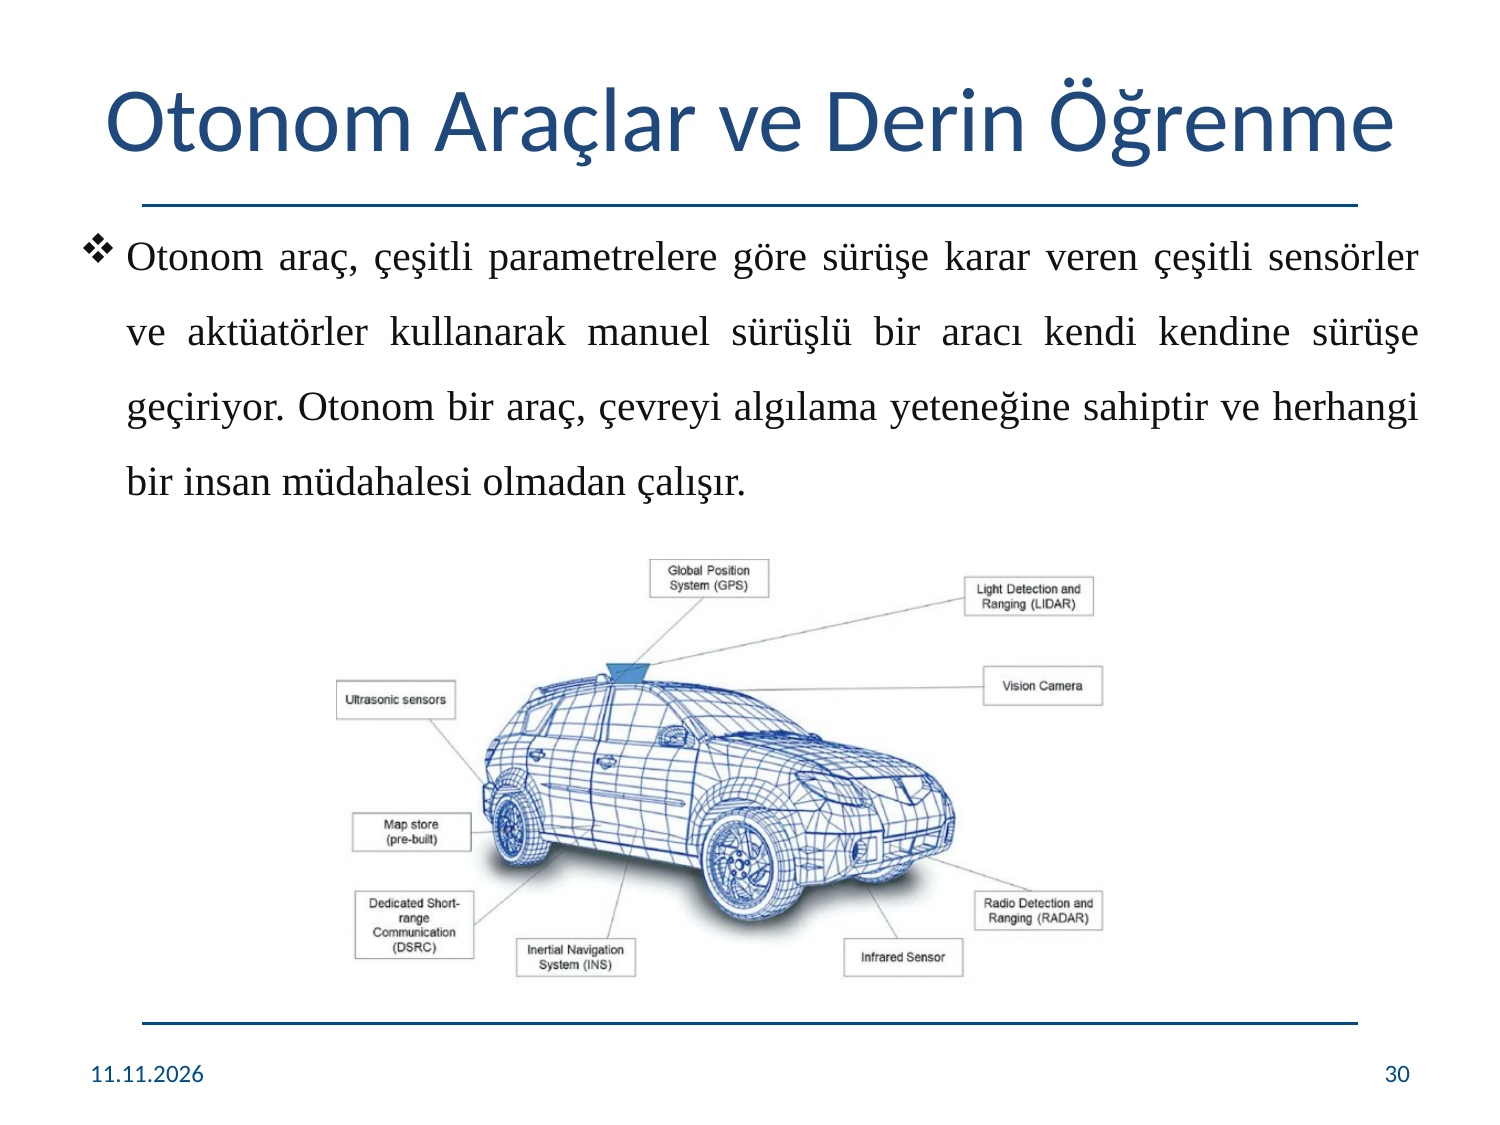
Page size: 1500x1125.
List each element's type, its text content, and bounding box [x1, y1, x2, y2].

picture [336, 558, 1105, 989]
slide_number 30 [1074, 1042, 1425, 1103]
text_box Otonom araç, çeşitli parametrelere göre sürüşe karar veren çeşitli sensörler ve aktüatörler kullanarak manuel sürüşlü bir aracı kendi kendine sürüşe geçiriyor. Otonom bir araç, çevreyi algılama yeteneğine sahiptir ve herhangi bir insan müdahalesi olmadan çalışır. [64, 196, 1436, 511]
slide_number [75, 1042, 425, 1103]
title Otonom Araçlar ve Derin Öğrenme [76, 20, 1427, 196]
